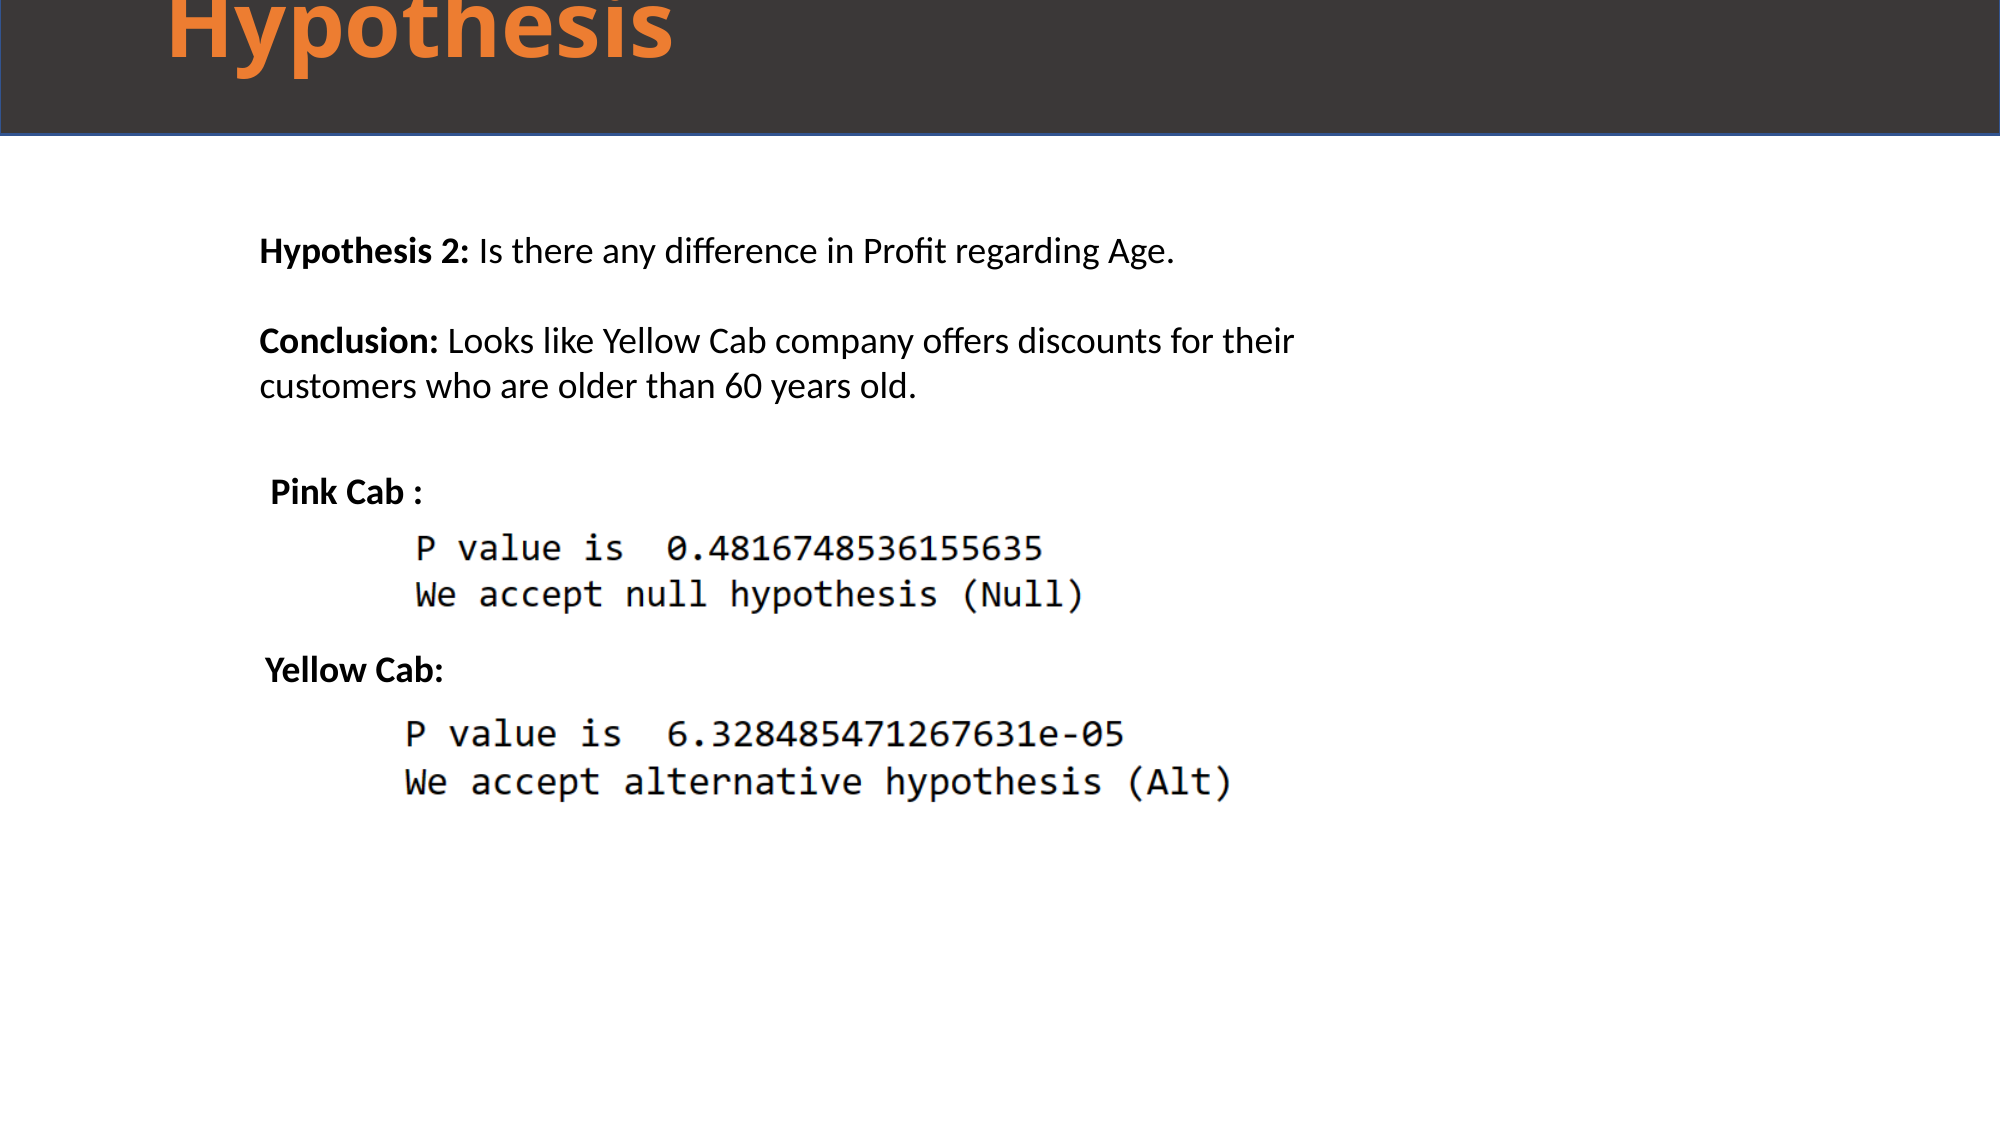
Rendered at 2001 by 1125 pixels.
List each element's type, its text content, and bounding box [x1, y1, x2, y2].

text_box Hypothesis [0, 0, 2000, 136]
text_box Yellow Cab: [250, 638, 577, 698]
picture [366, 519, 1170, 643]
text_box Hypothesis 2: Is there any difference in Profit regarding Age. Conclusion: Looks like Yellow Cab company offers discounts for their customers who are older than 60 years old. [244, 218, 1355, 413]
picture [321, 706, 1355, 835]
text_box Pink Cab : [255, 459, 572, 520]
